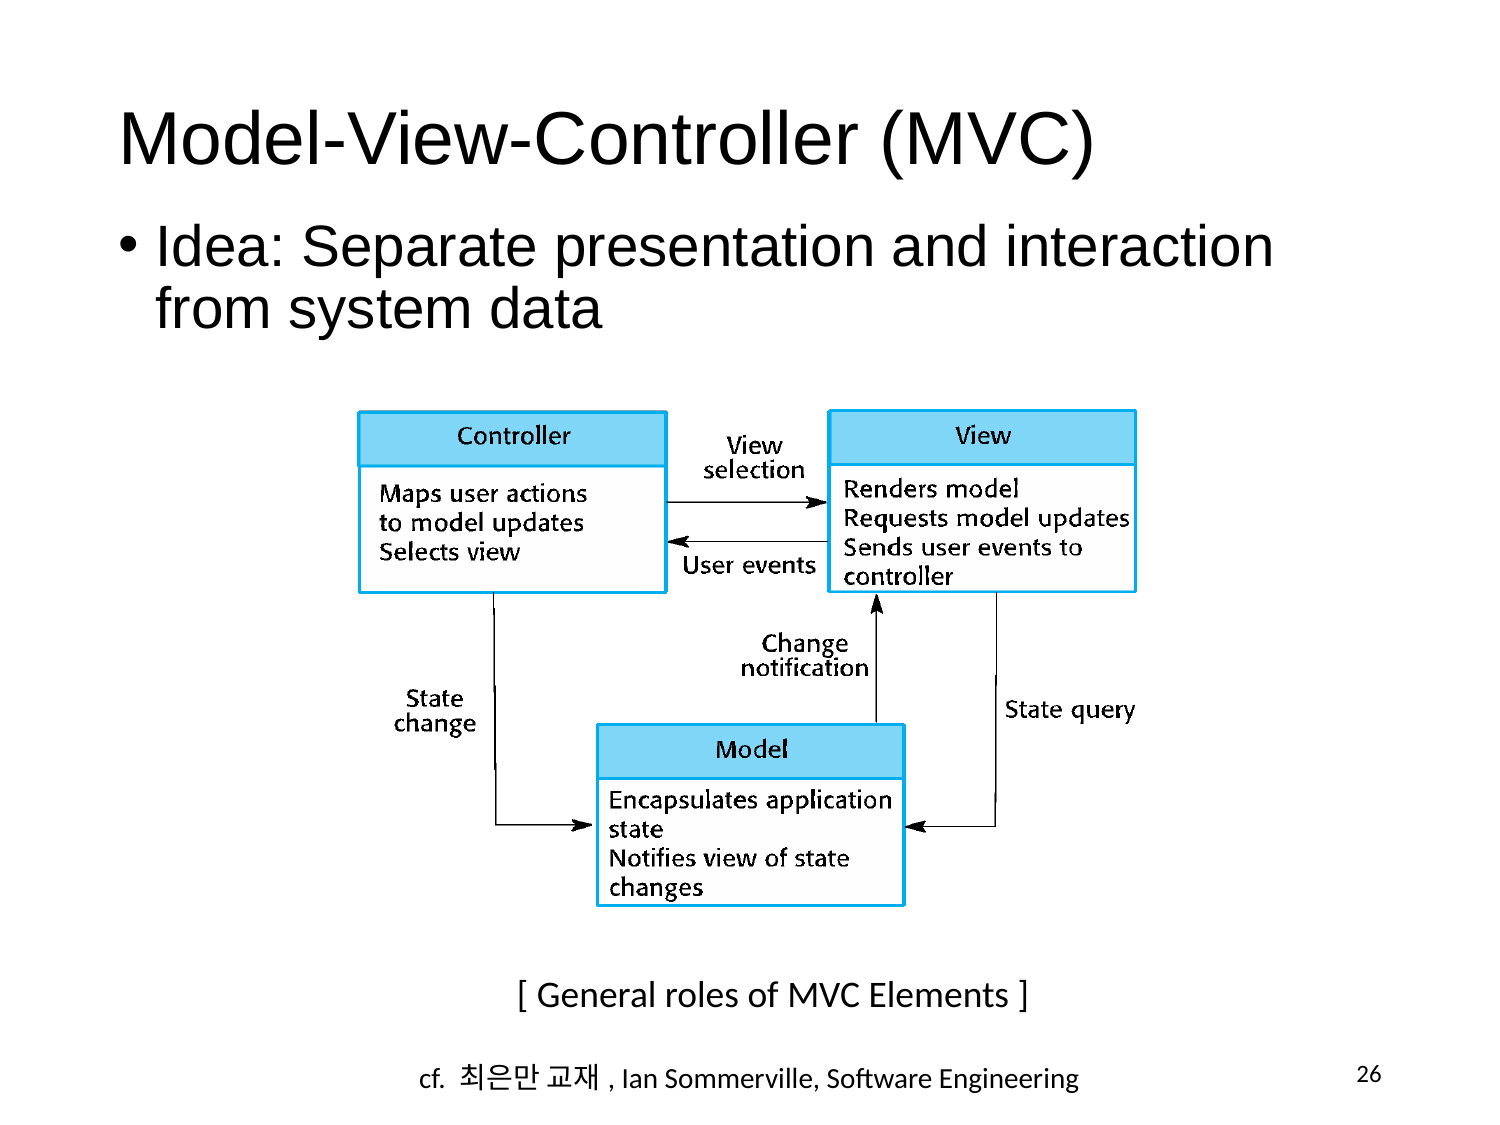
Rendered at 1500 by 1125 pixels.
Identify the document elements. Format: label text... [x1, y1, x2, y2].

text_box [ General roles of MVC Elements ] [501, 981, 1060, 1023]
slide_number ‹#› [1059, 1042, 1397, 1103]
text_box cf. 최은만 교재, Ian Sommerville, Software Engineering [404, 1052, 1096, 1102]
title Model-View-Controller (MVC) [103, 65, 1397, 208]
list Idea: Separate presentation and interaction from system data [103, 208, 1397, 1035]
picture [354, 355, 1146, 973]
